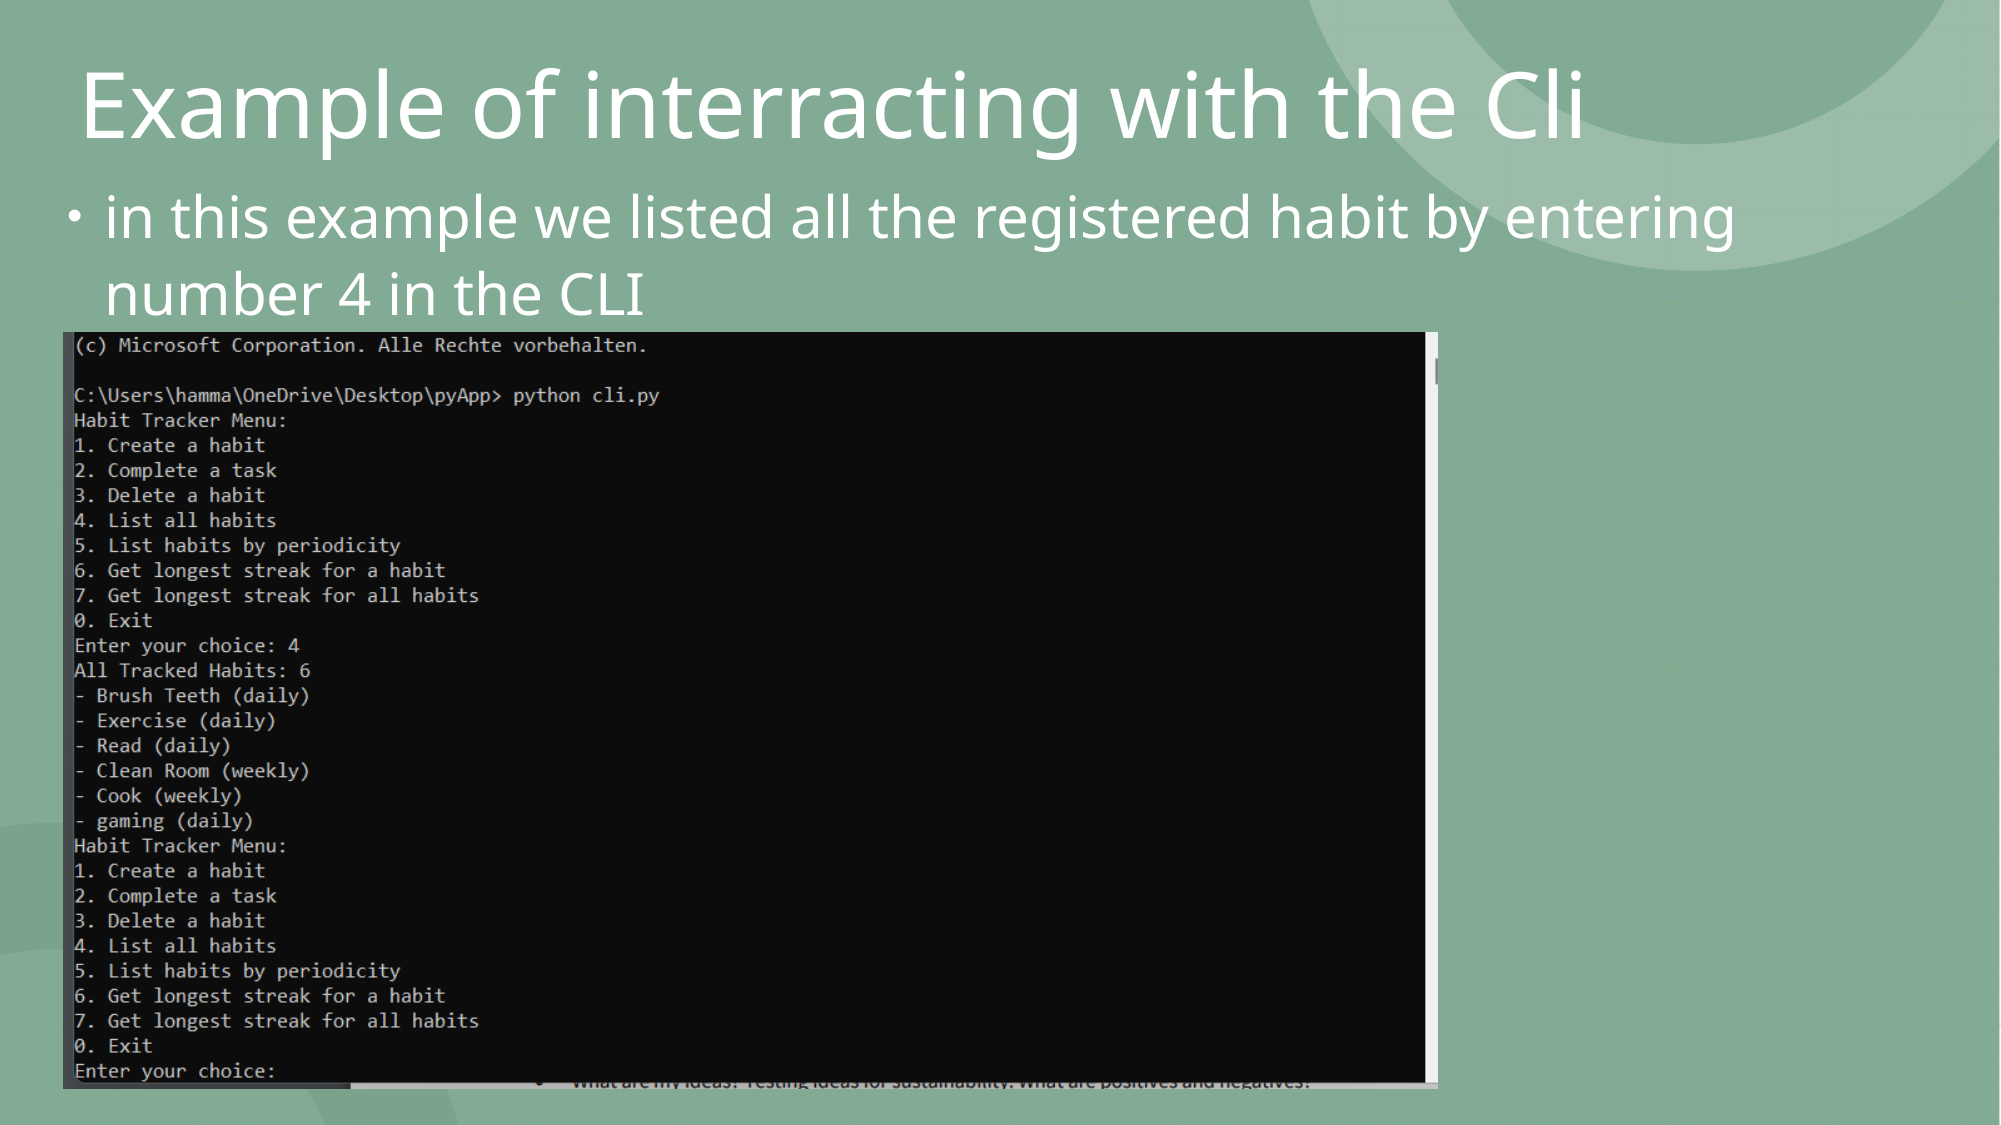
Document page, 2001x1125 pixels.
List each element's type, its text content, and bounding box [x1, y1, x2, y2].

list in this example we listed all the registered habit by entering number 4 in the CLI [52, 165, 1812, 880]
title Example of interracting with the Cli [63, 0, 1823, 218]
picture [63, 332, 1438, 1090]
